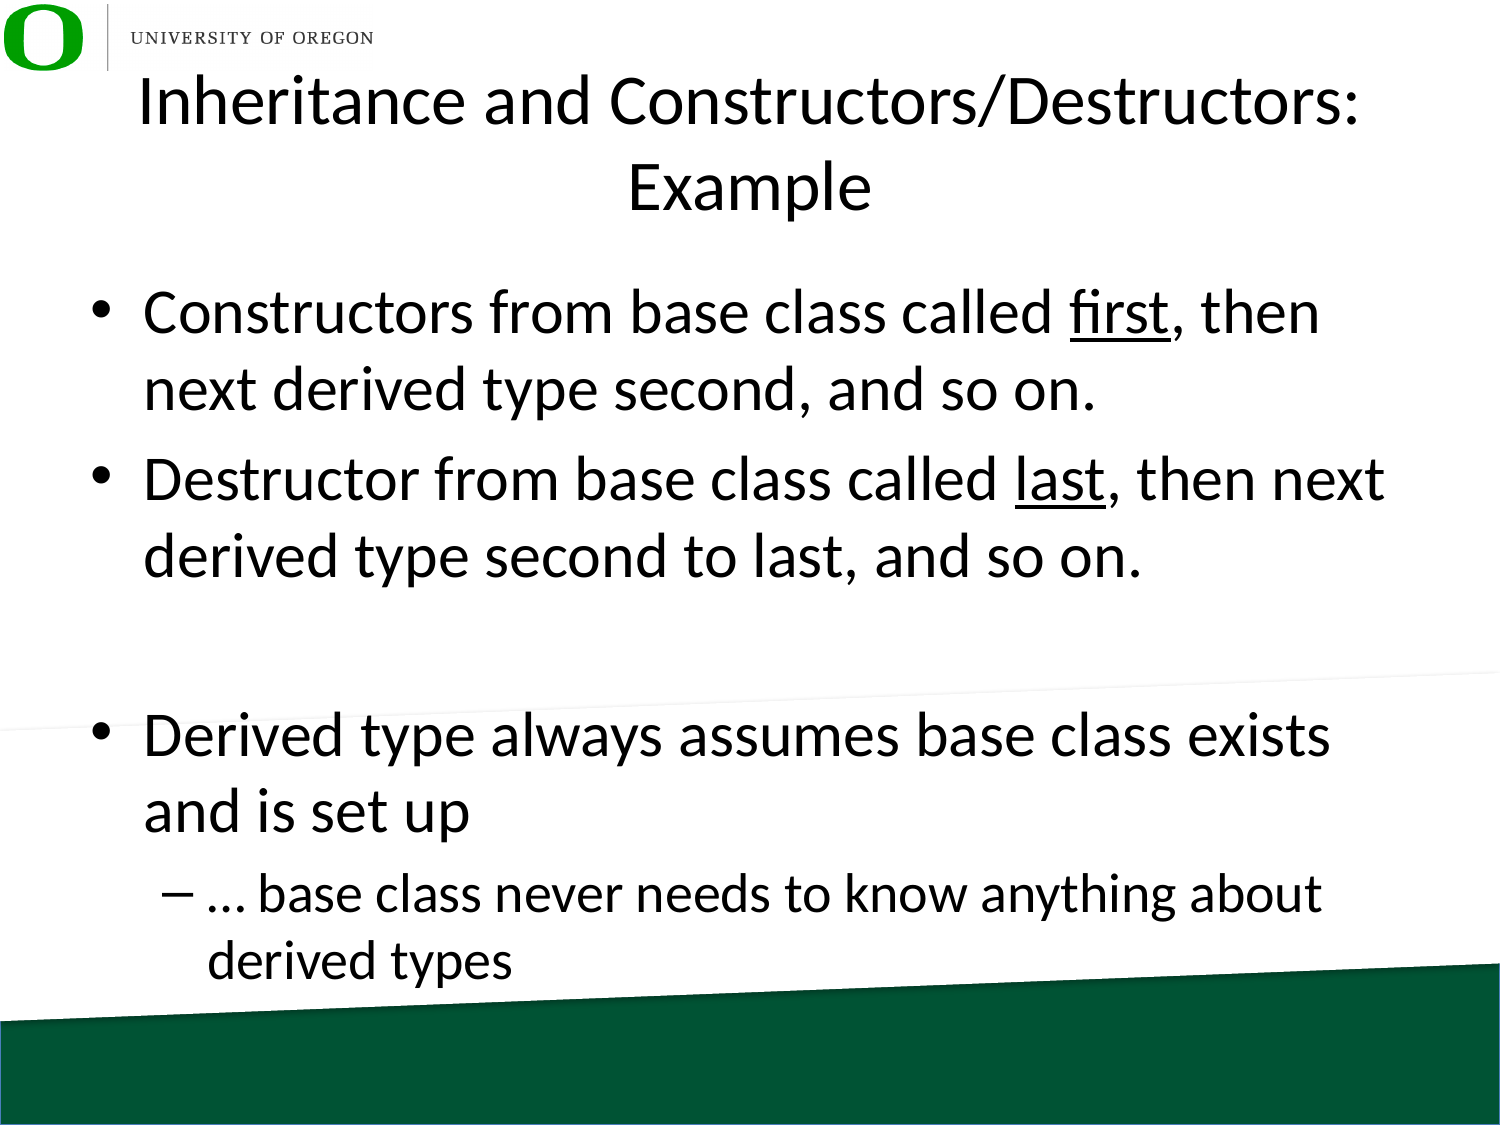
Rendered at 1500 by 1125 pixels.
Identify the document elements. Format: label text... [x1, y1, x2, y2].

title Inheritance and Constructors/Destructors: Example [75, 45, 1425, 233]
list Constructors from base class called first, then next derived type second, and so on. Destructor from base class called last, then next derived type second to last, and so on. Derived type always assumes base class exists and is set up … base class never needs to know anything about derived types [75, 262, 1425, 1005]
picture [4, 4, 373, 71]
